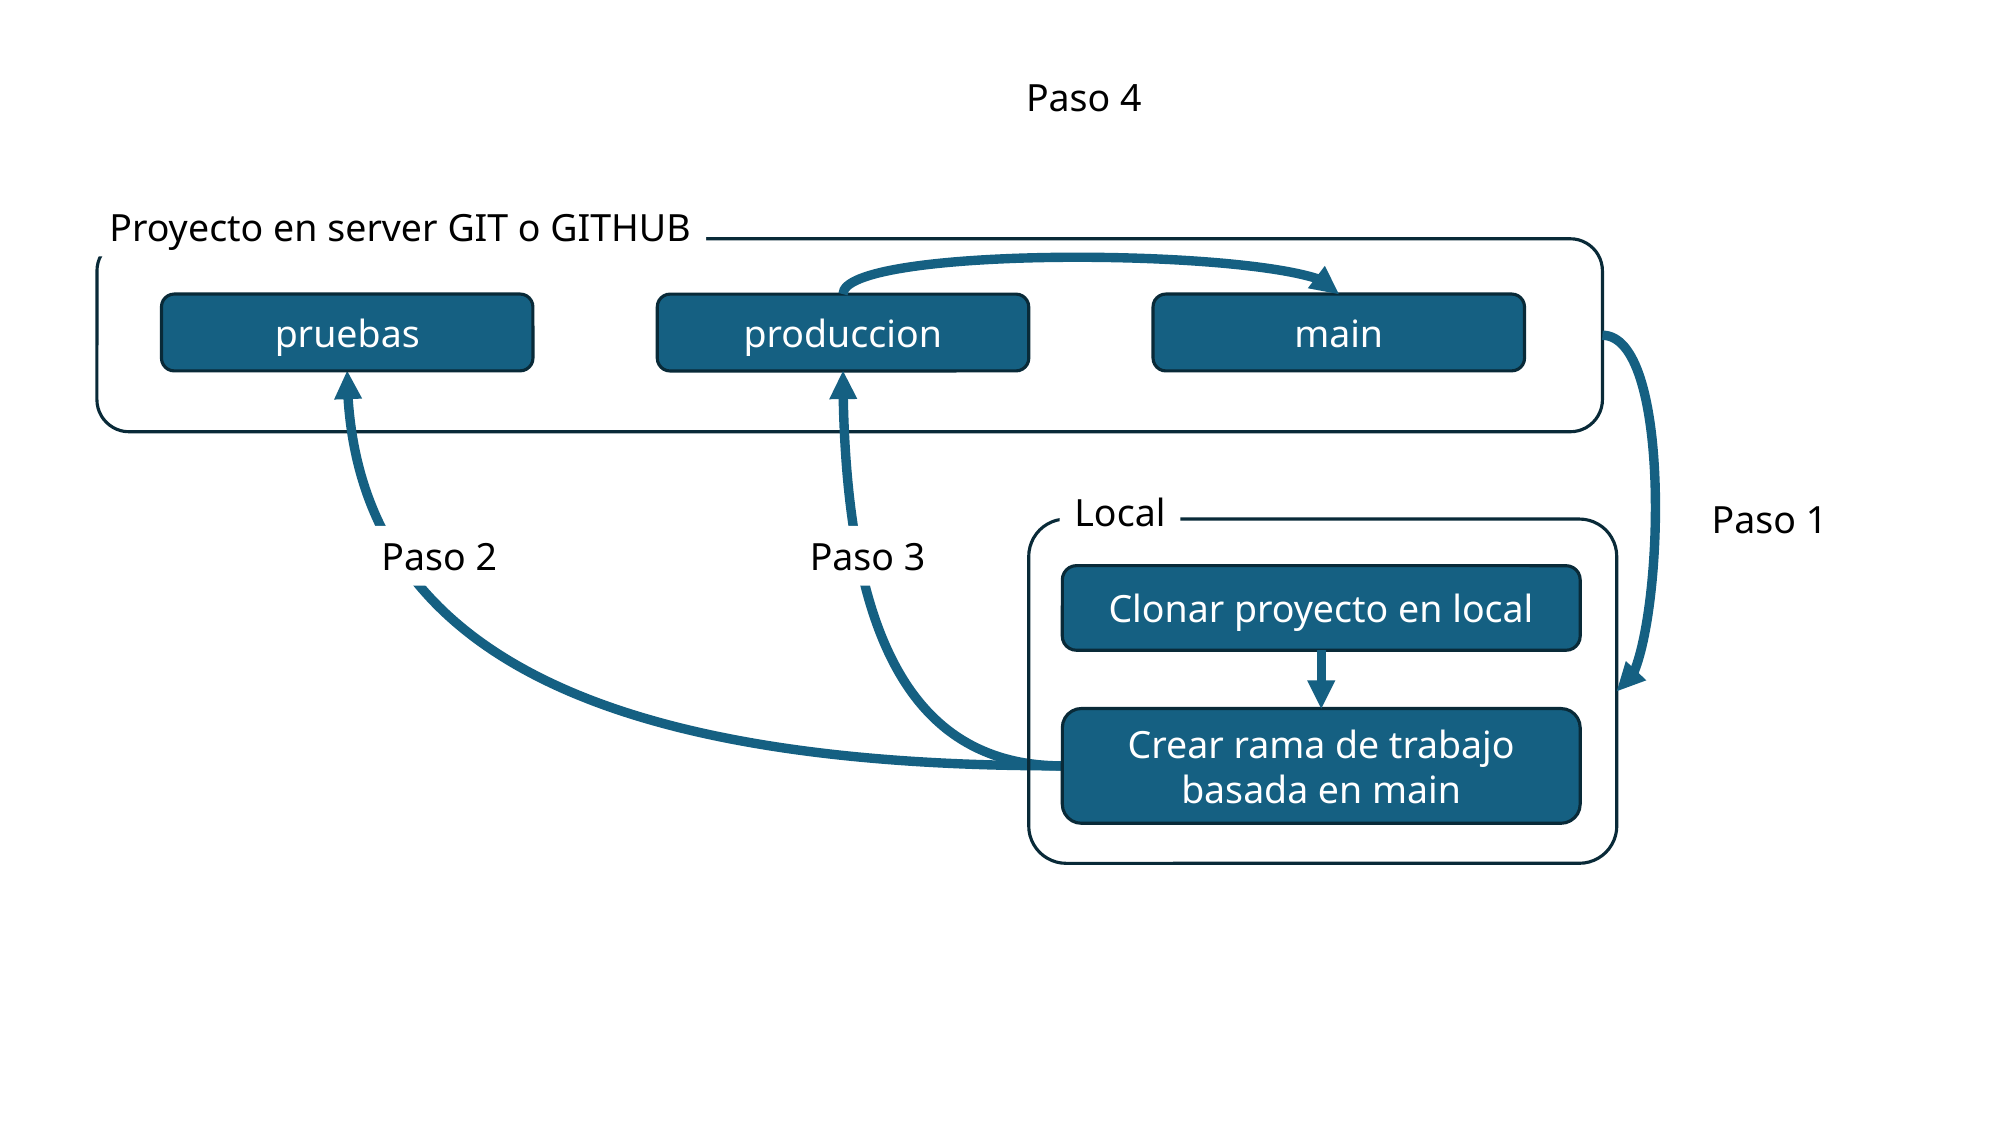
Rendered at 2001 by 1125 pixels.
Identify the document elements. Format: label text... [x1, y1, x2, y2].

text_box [346, 370, 842, 767]
text_box [95, 237, 1090, 434]
text_box Paso 1 [1696, 488, 1843, 549]
text_box Proyecto en server GIT o GITHUB [94, 196, 707, 257]
text_box [1027, 517, 1619, 865]
text_box Paso 4 [1011, 66, 1090, 127]
text_box produccion [655, 292, 1031, 370]
text_box Local [1092, 481, 1181, 542]
text_box Local [1063, 481, 1090, 542]
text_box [842, 370, 1063, 767]
text_box main [1151, 292, 1527, 373]
text_box [1092, 237, 1605, 434]
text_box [1601, 334, 1618, 692]
text_box Paso 4 [1092, 66, 1157, 127]
text_box pruebas [159, 292, 535, 373]
